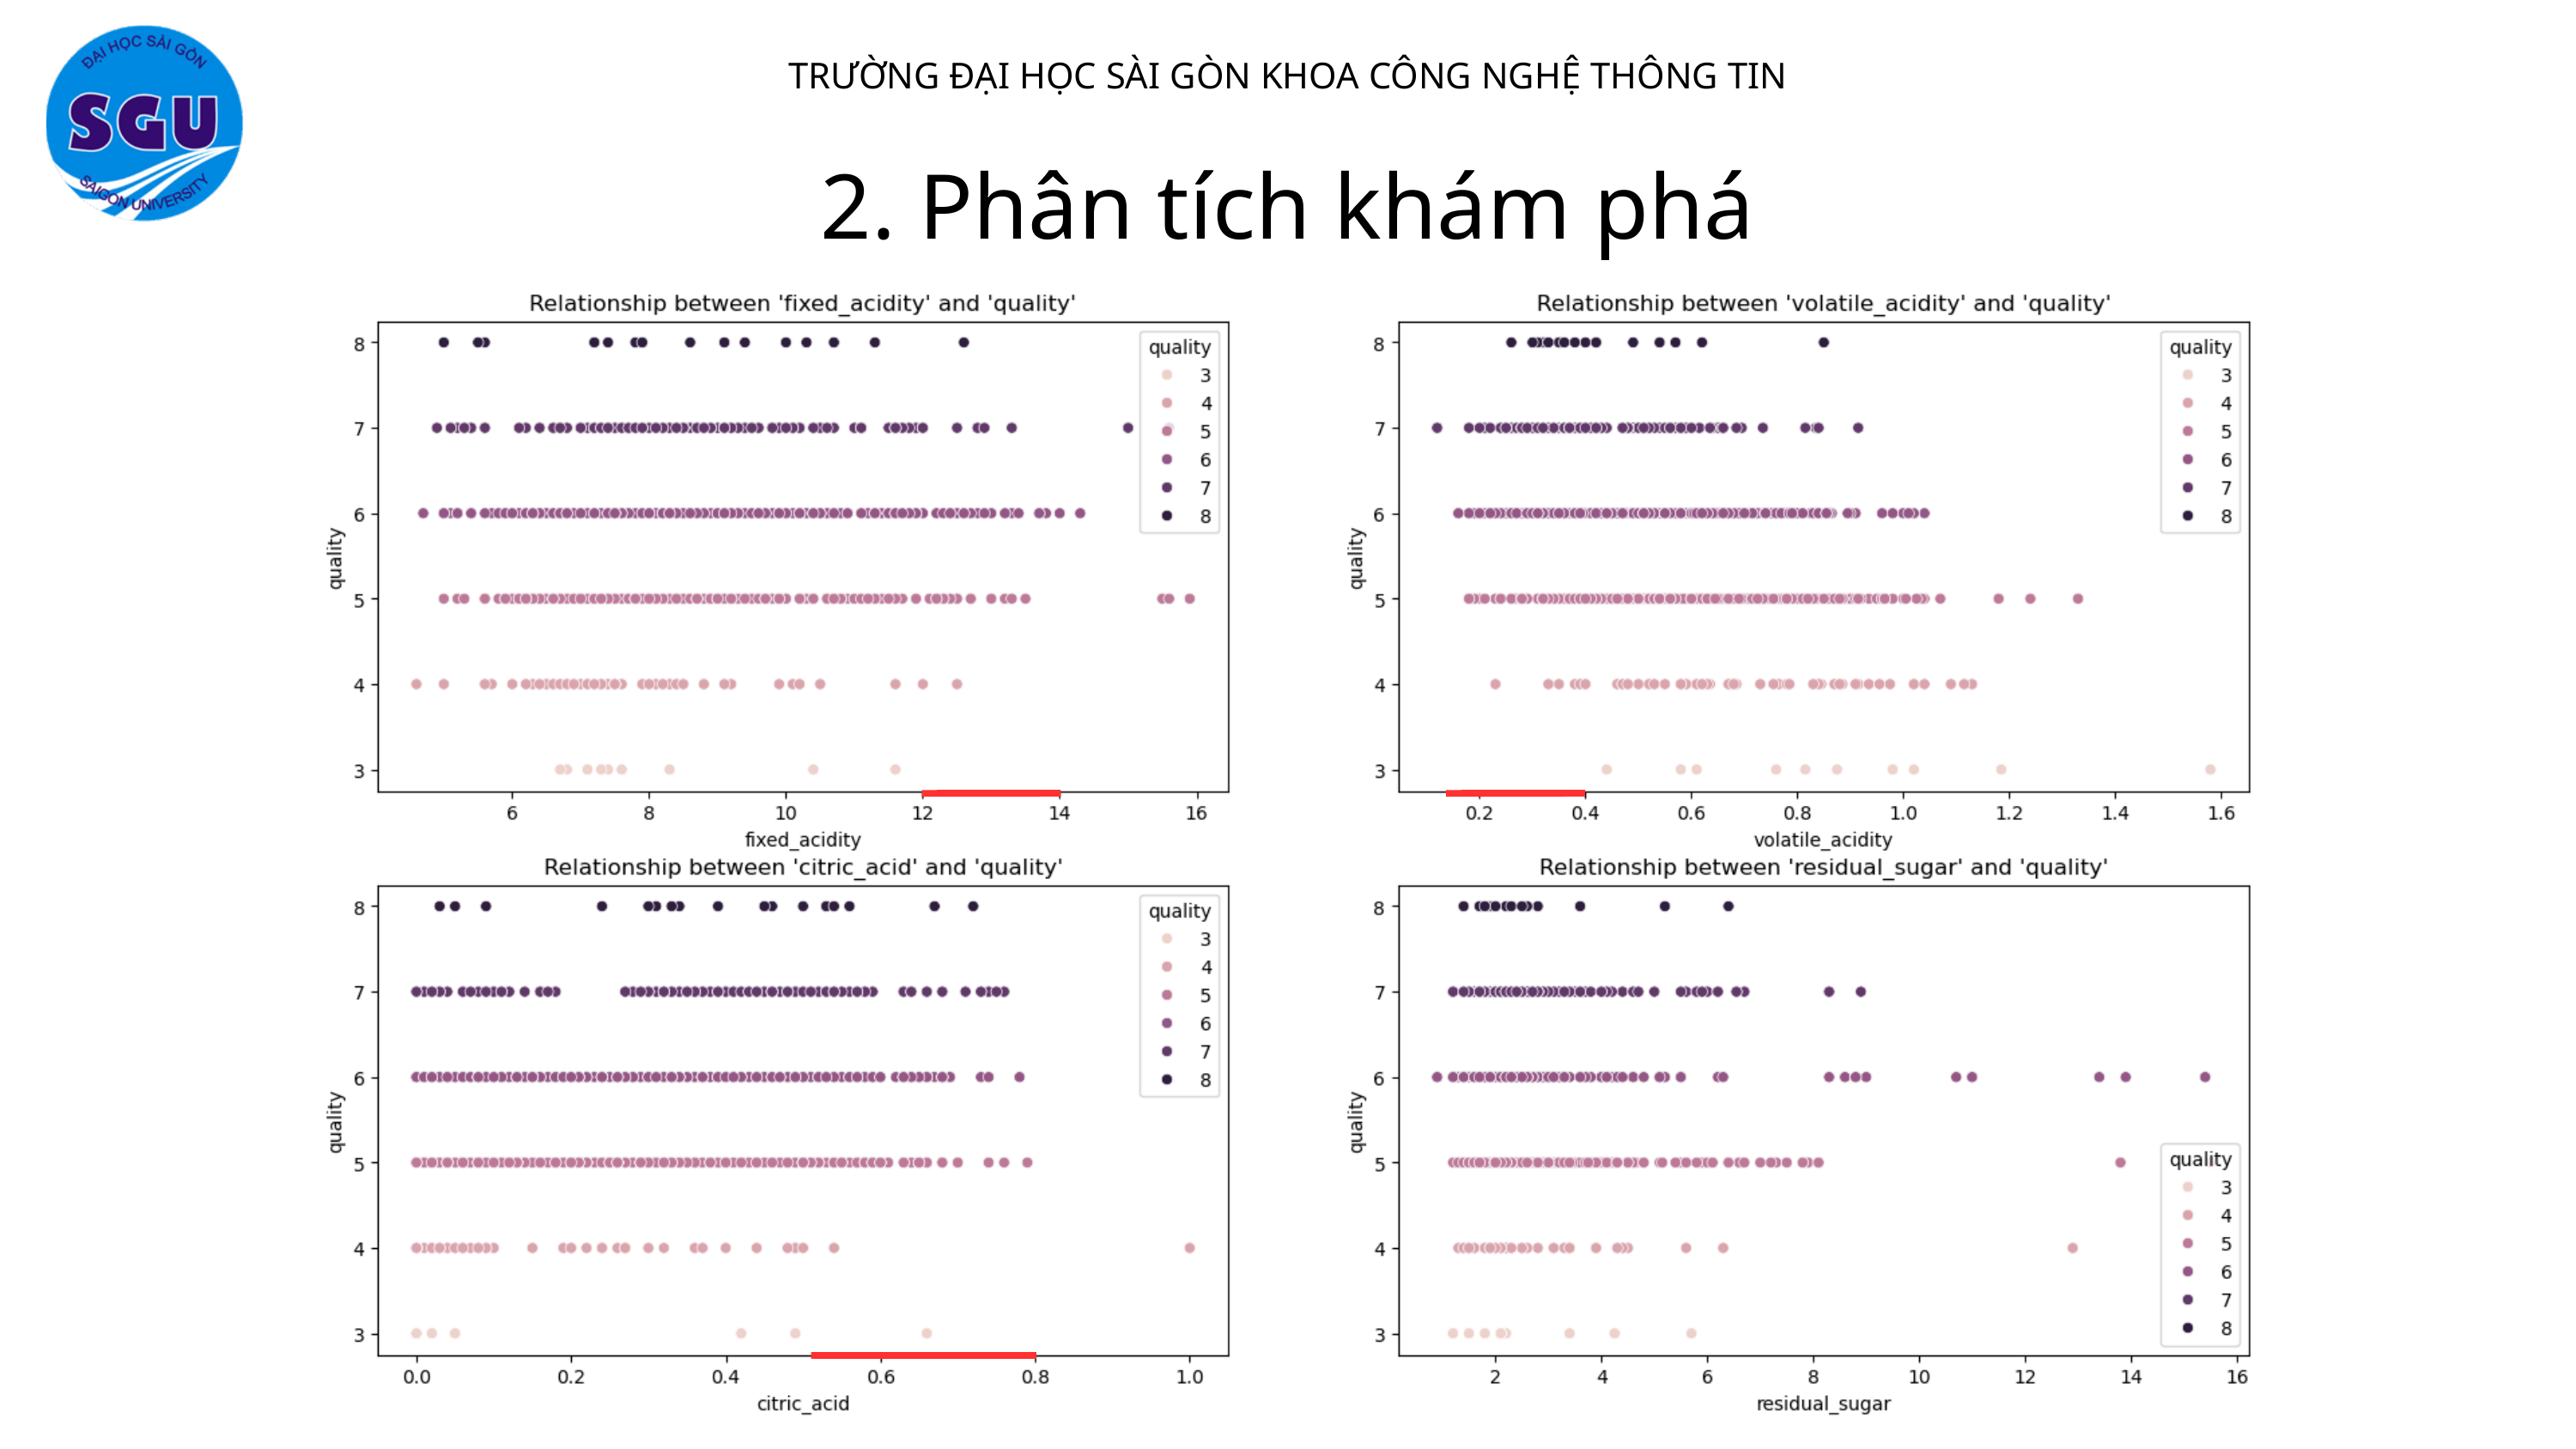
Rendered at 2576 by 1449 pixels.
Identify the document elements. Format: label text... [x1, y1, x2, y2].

text_box TRƯỜNG ĐẠI HỌC SÀI GÒN KHOA CÔNG NGHỆ THÔNG TIN [781, 0, 1795, 96]
text_box [46, 25, 244, 221]
text_box [313, 282, 2263, 1427]
text_box 2. Phân tích khám phá [562, 131, 2014, 257]
